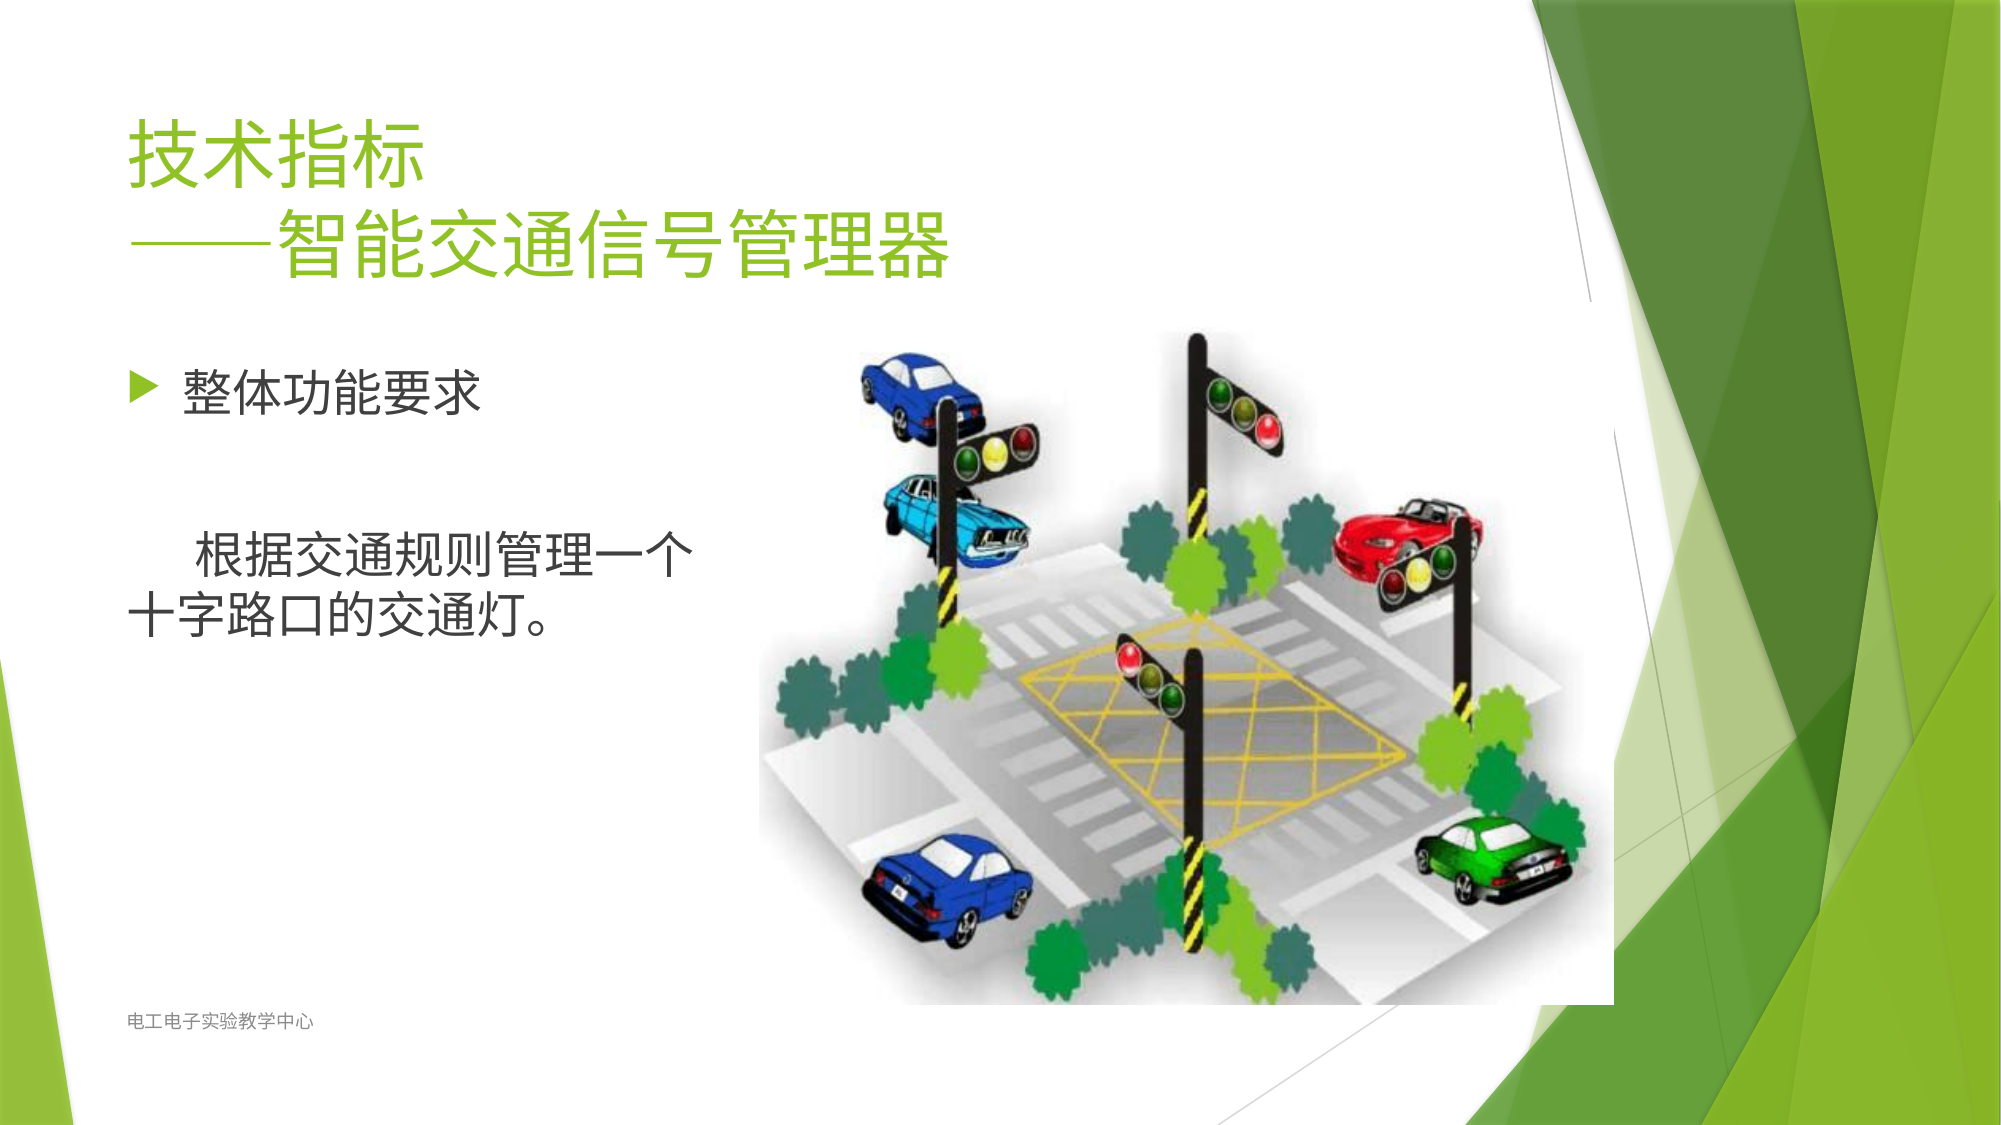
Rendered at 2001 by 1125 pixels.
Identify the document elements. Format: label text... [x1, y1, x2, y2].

list 整体功能要求 根据交通规则管理一个十字路口的交通灯。 [111, 354, 744, 991]
picture [758, 302, 1614, 1006]
footer 电工电子实验教学中心 [111, 991, 1145, 1051]
title 技术指标 ——智能交通信号管理器 [111, 99, 1522, 317]
